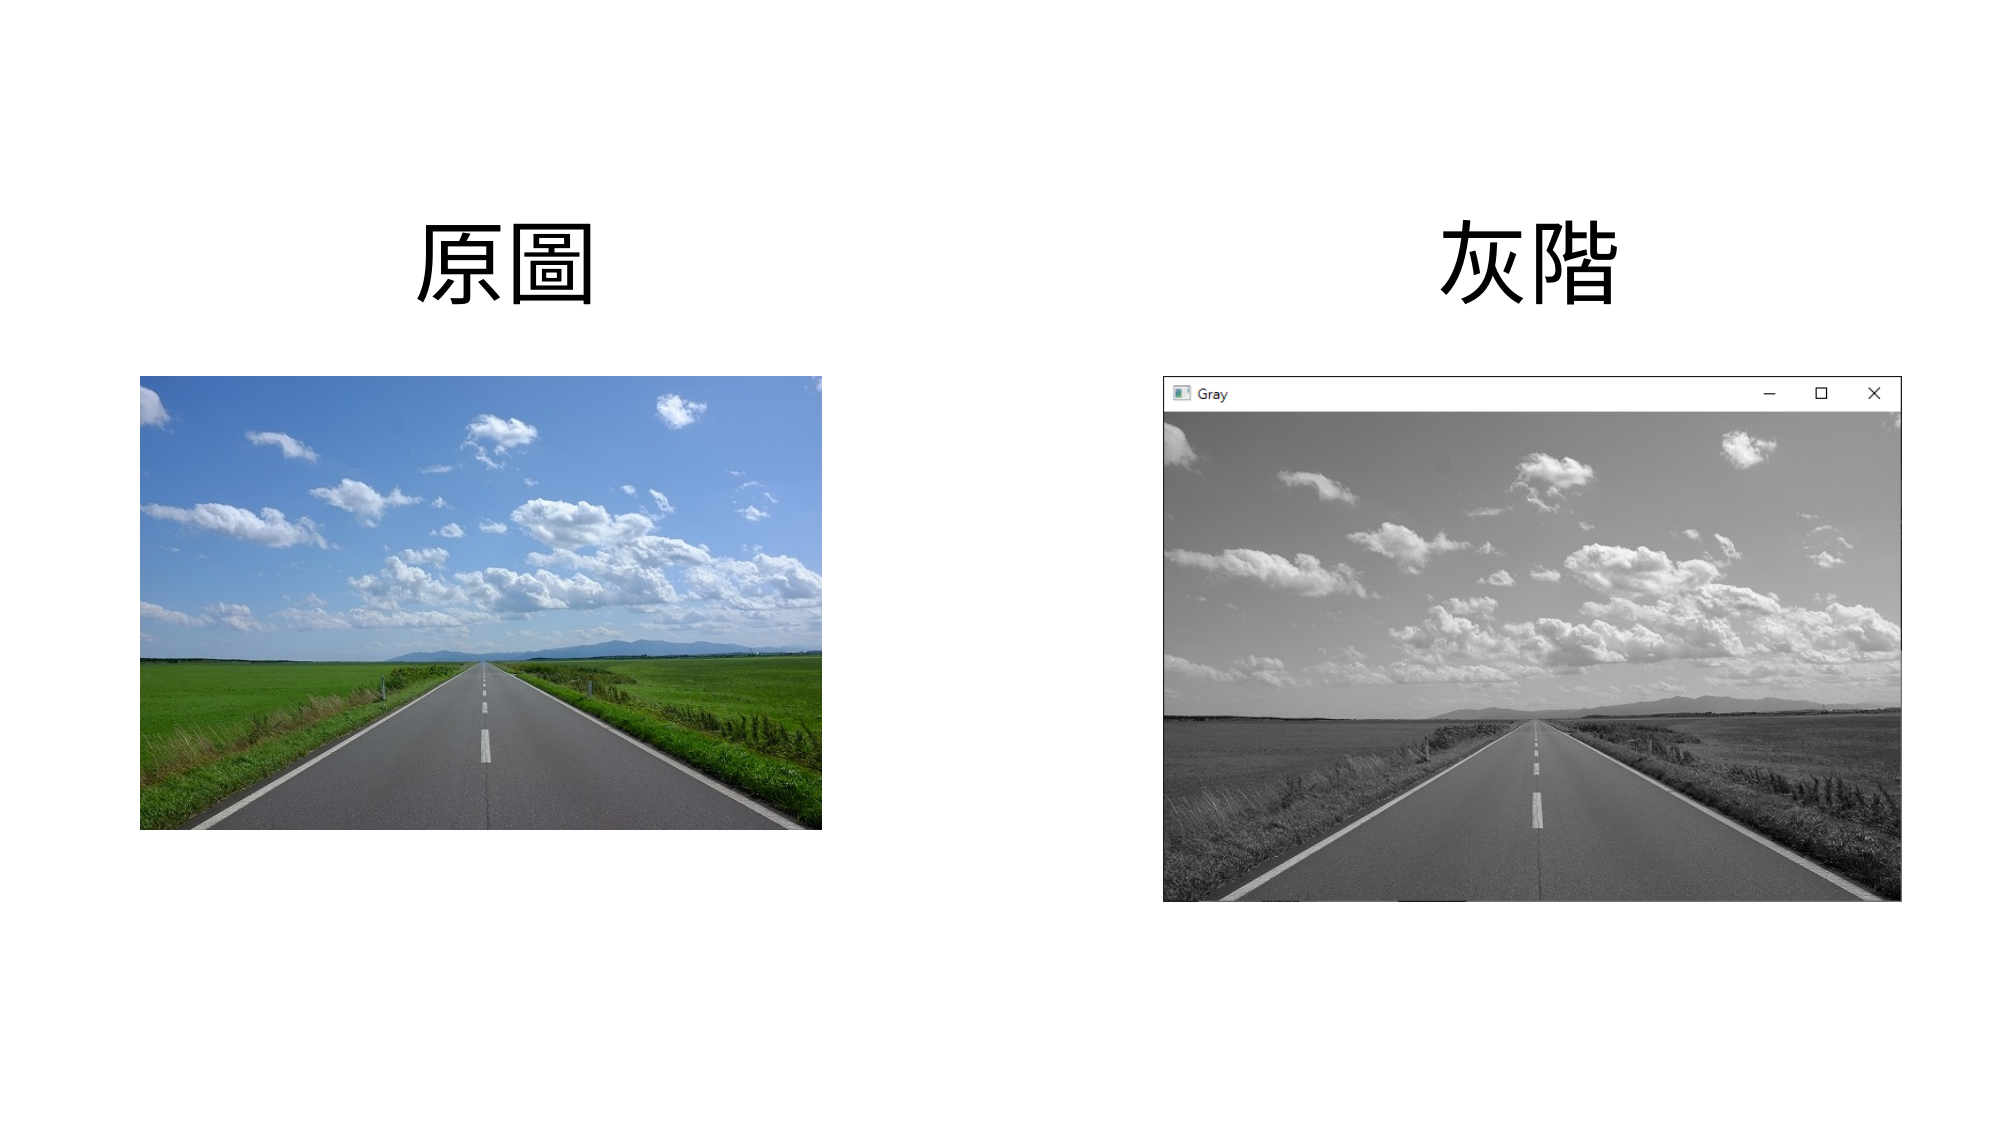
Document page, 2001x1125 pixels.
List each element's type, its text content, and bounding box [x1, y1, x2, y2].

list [140, 376, 822, 830]
picture [1163, 376, 1902, 902]
title 原圖 灰階 [275, 159, 2000, 377]
